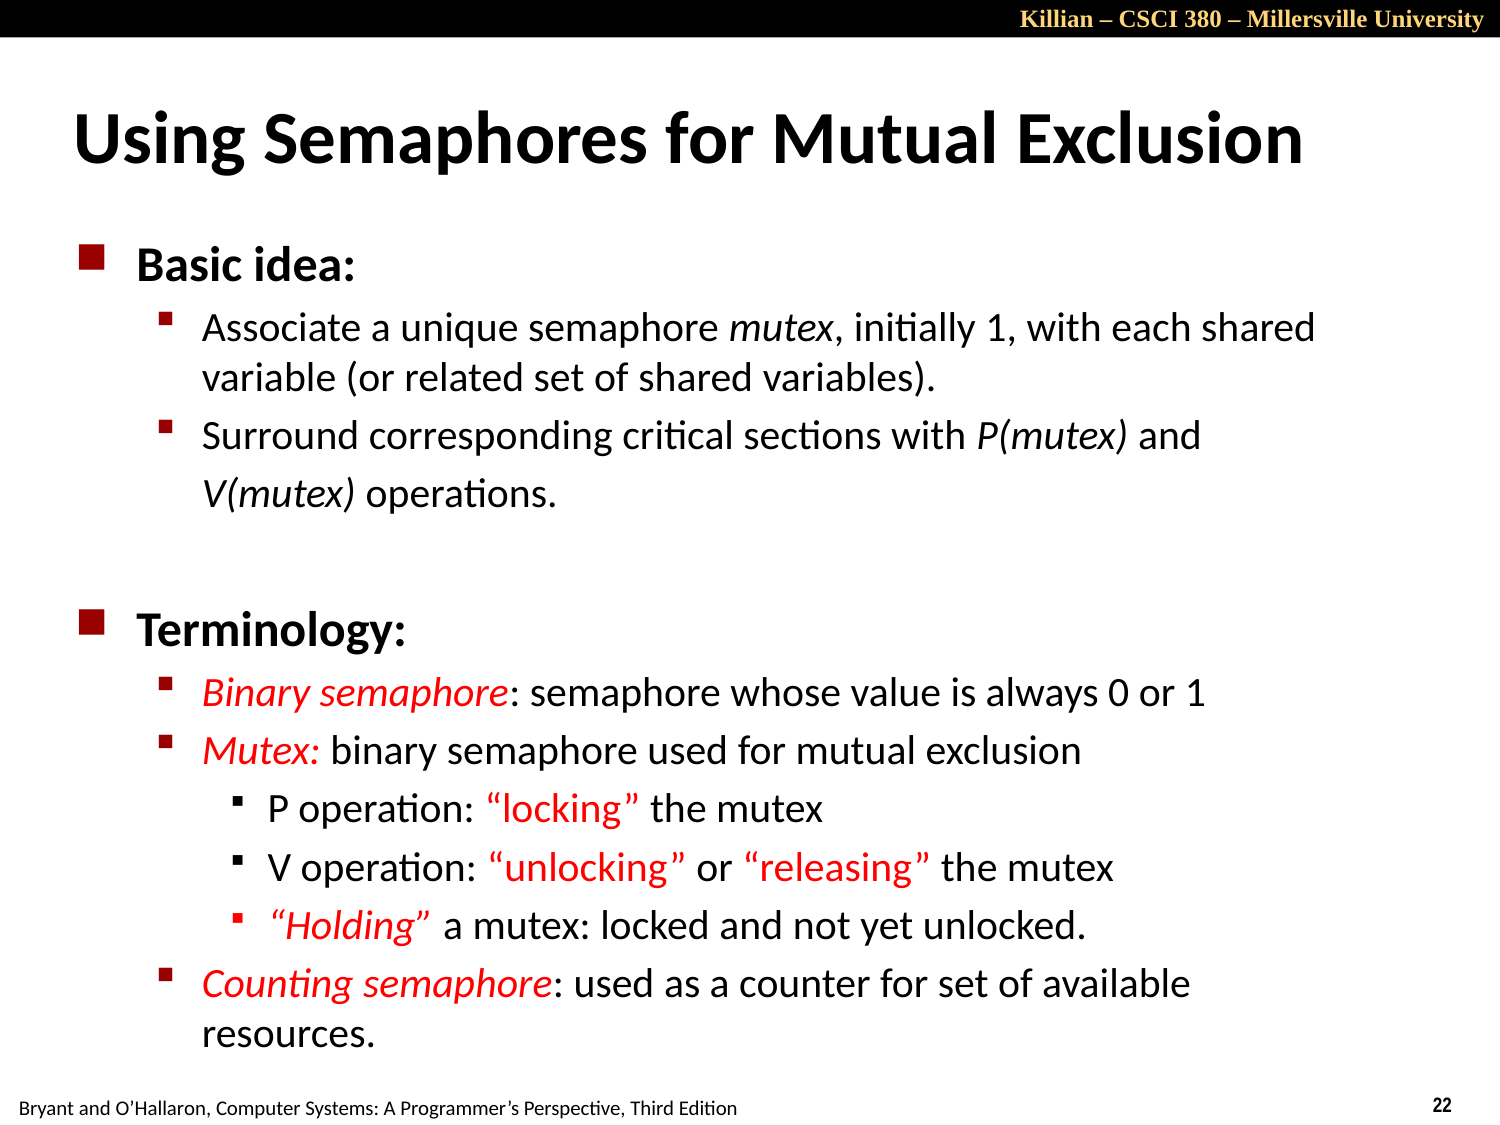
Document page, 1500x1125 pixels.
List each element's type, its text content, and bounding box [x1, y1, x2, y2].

title Using Semaphores for Mutual Exclusion [58, 71, 1361, 197]
list Basic idea: Associate a unique semaphore mutex, initially 1, with each shared variable (or related set of shared variables). Surround corresponding critical sections with P(mutex) and V(mutex) operations. Terminology: Binary semaphore: semaphore whose value is always 0 or 1 Mutex: binary semaphore used for mutual exclusion P operation: “locking” the mutex V operation: “unlocking” or “releasing” the mutex “Holding” a mutex: locked and not yet unlocked. Counting semaphore: used as a counter for set of available resources. [64, 223, 1361, 1040]
